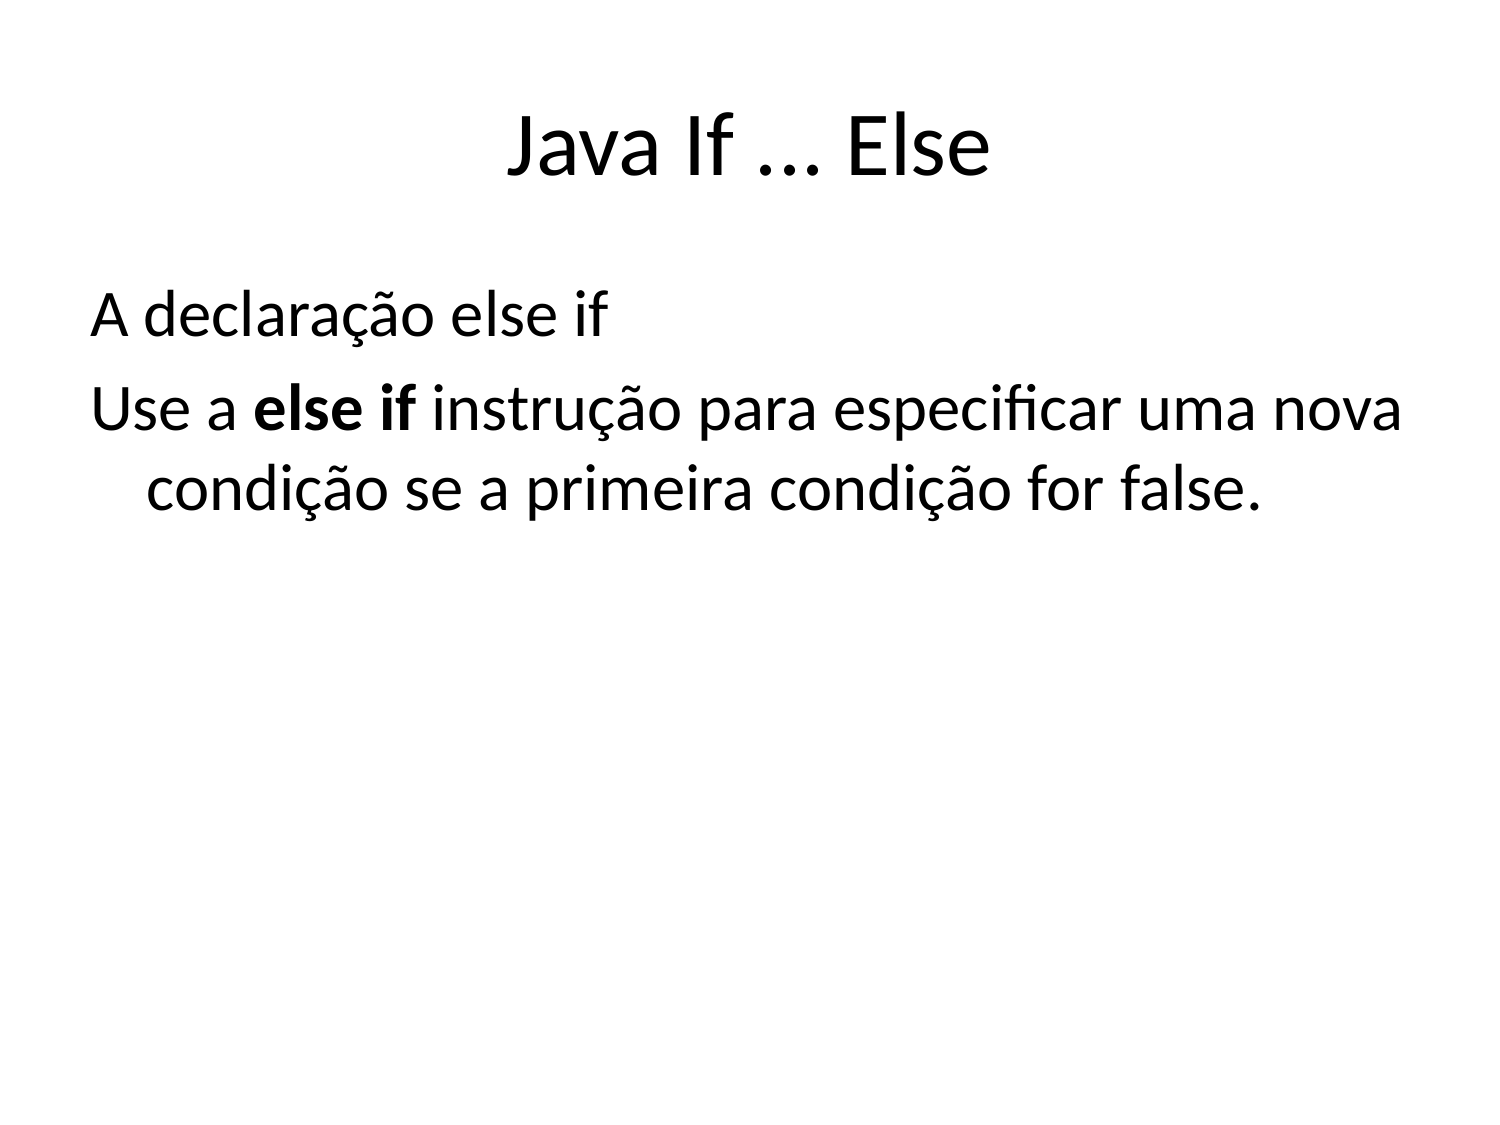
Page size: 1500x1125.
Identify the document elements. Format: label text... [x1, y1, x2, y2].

title Java If ... Else [75, 45, 1425, 233]
list A declaração else if Use a else if instrução para especificar uma nova condição se a primeira condição for false. [75, 262, 1425, 1005]
